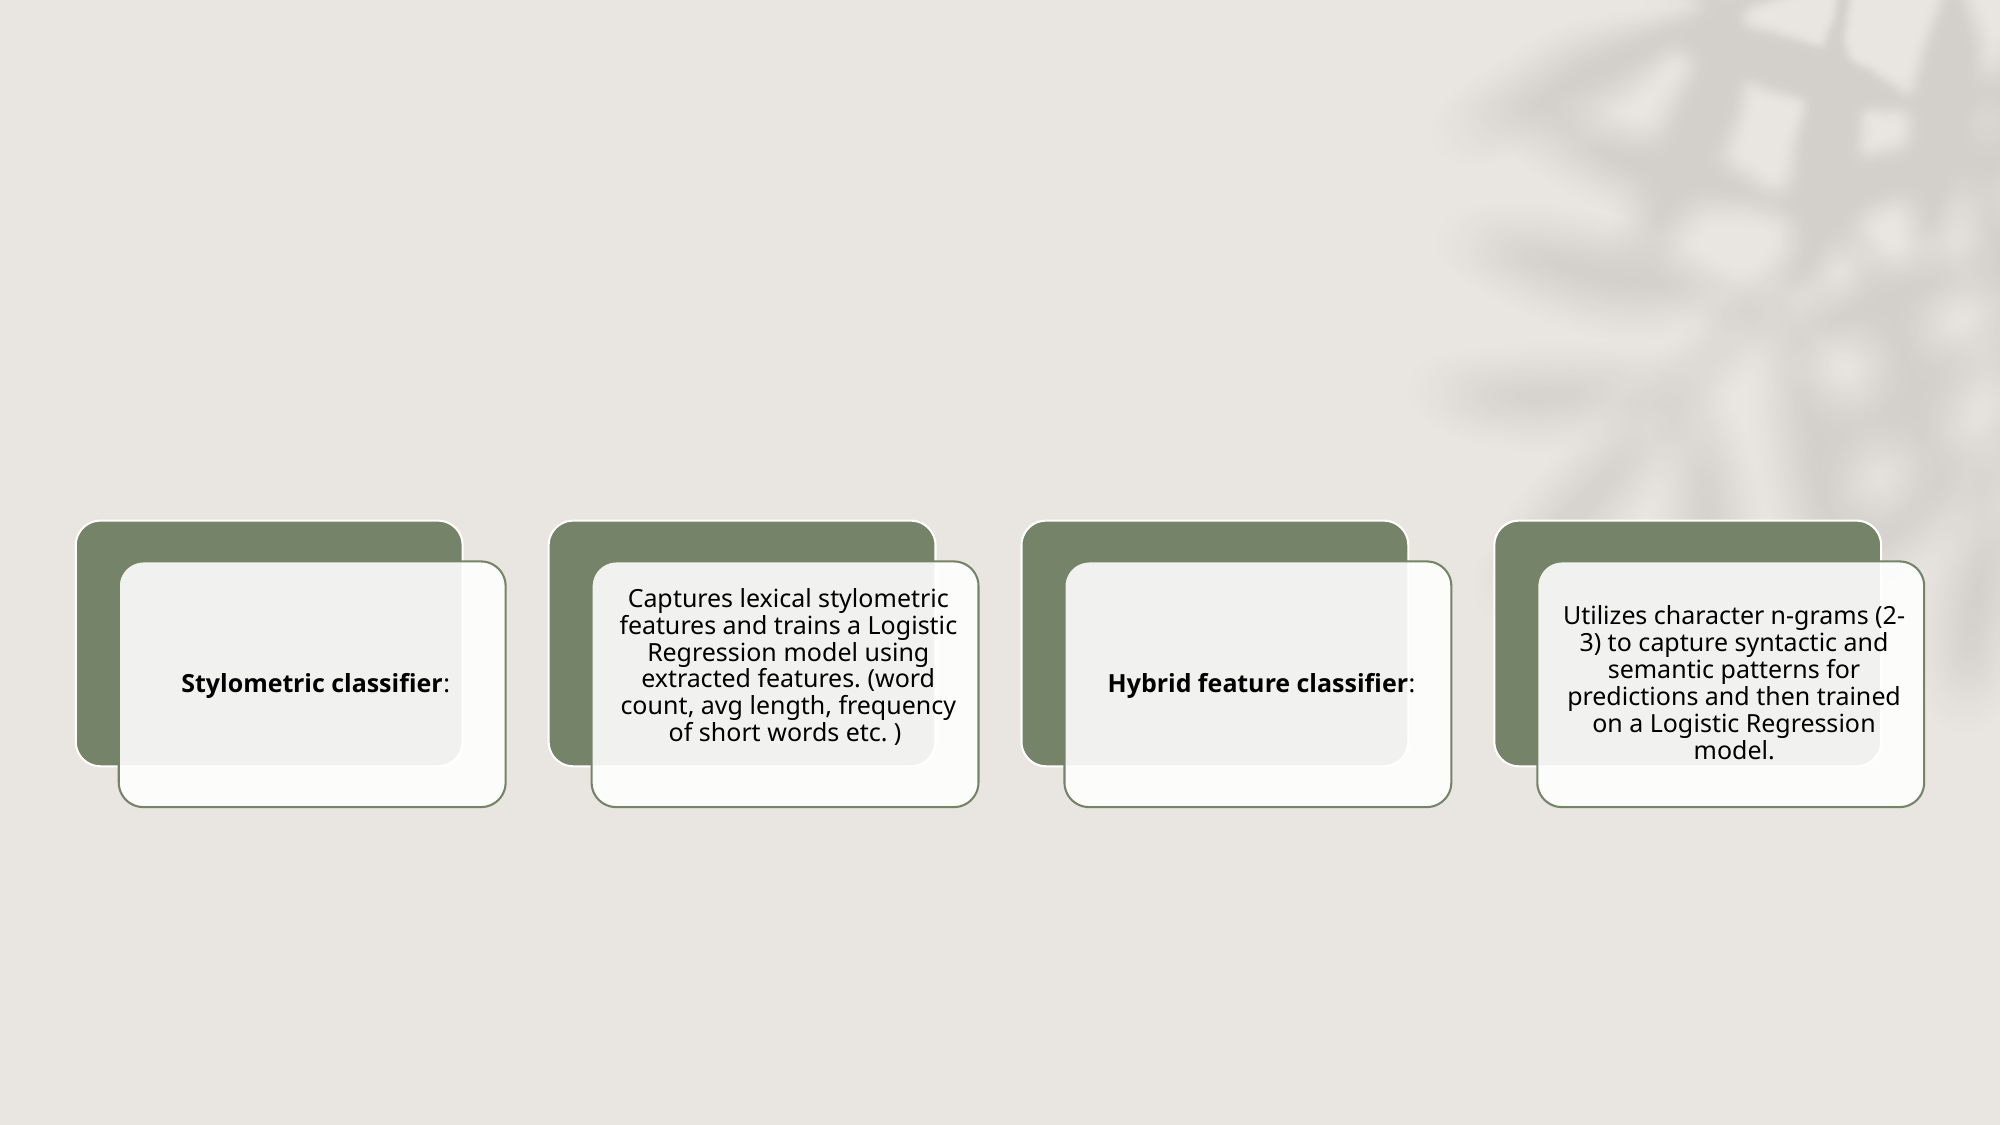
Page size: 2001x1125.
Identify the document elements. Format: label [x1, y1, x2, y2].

list [75, 319, 1925, 1009]
